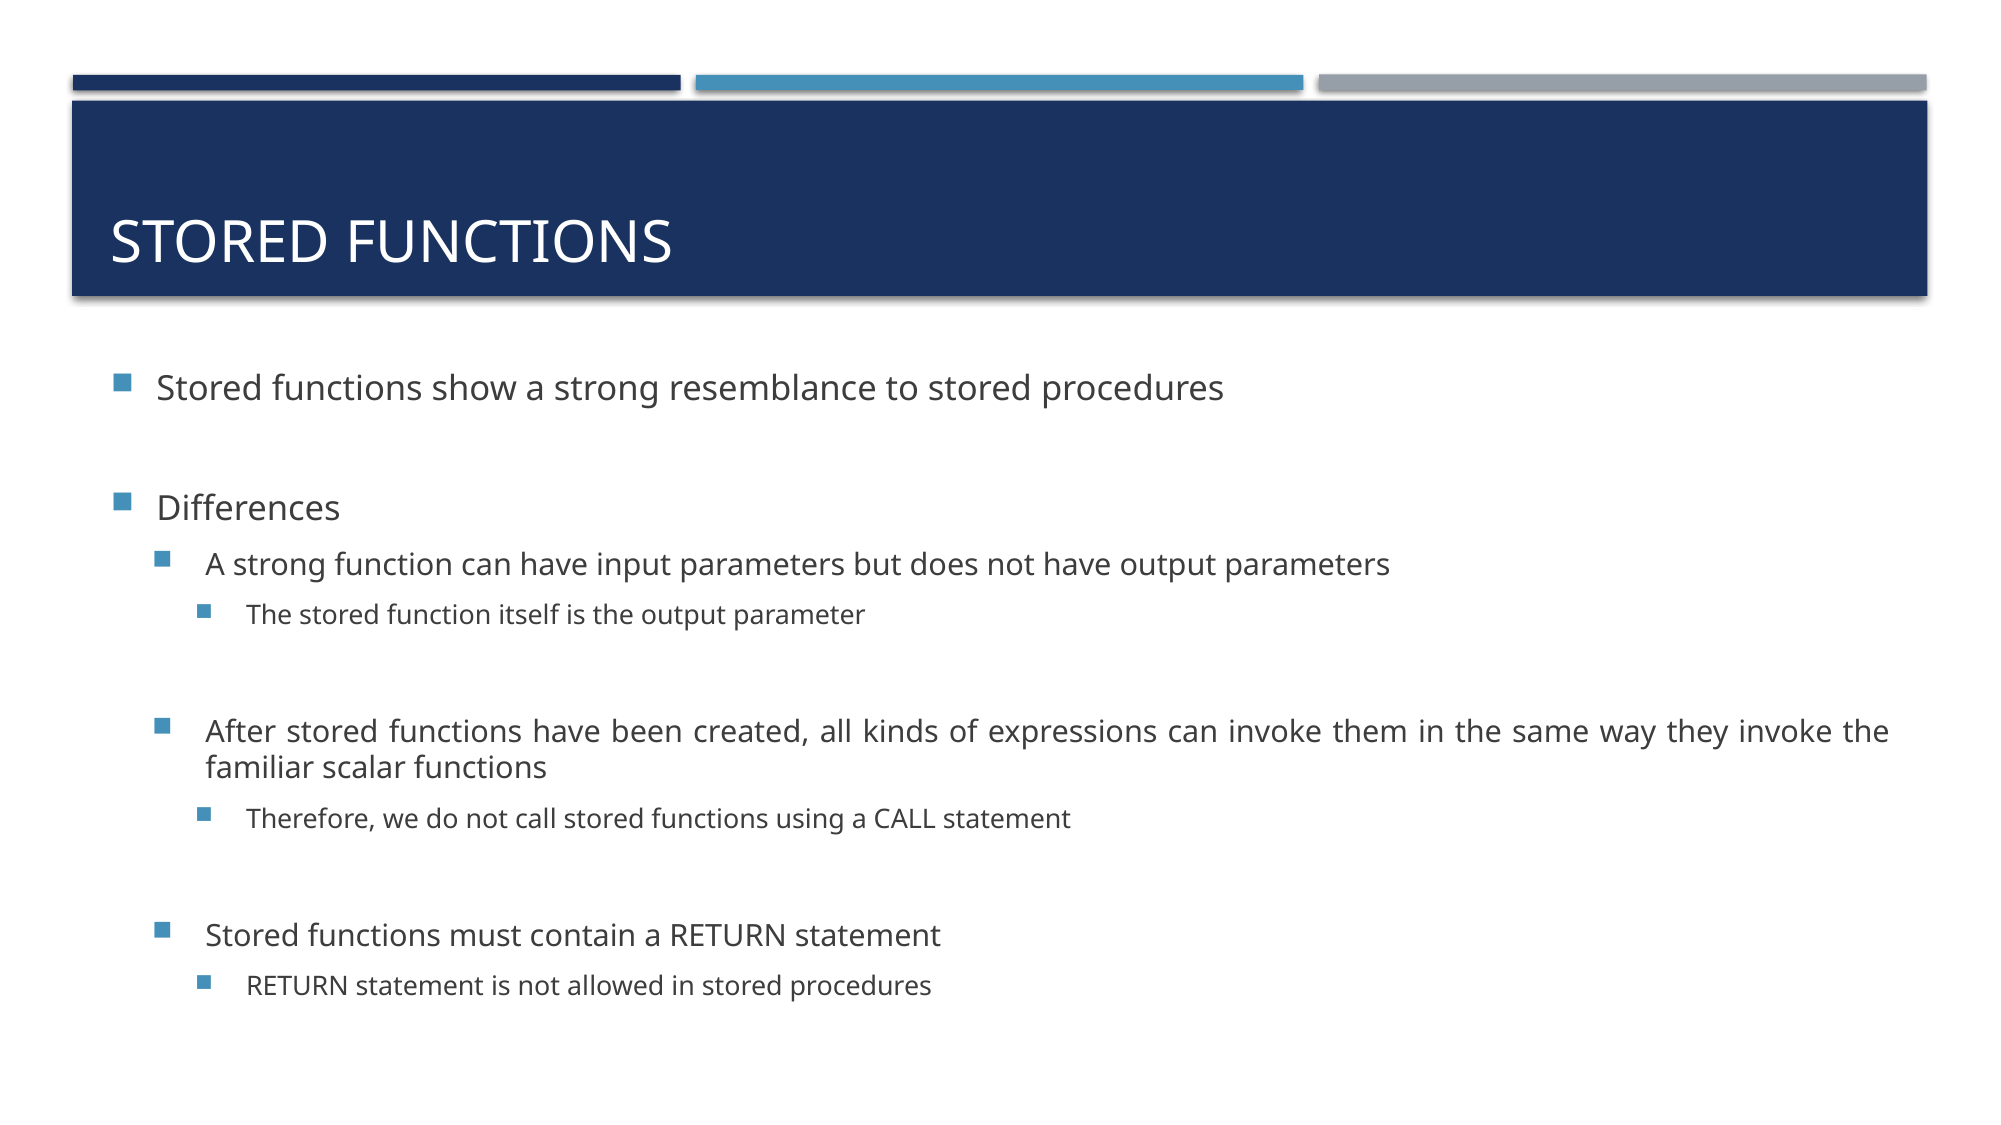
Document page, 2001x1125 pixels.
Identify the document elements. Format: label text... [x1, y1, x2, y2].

title Stored functions [95, 115, 1905, 282]
list Stored functions show a strong resemblance to stored procedures Differences A strong function can have input parameters but does not have output parameters The stored function itself is the output parameter After stored functions have been created, all kinds of expressions can invoke them in the same way they invoke the familiar scalar functions Therefore, we do not call stored functions using a CALL statement Stored functions must contain a RETURN statement RETURN statement is not allowed in stored procedures [95, 357, 1905, 1010]
